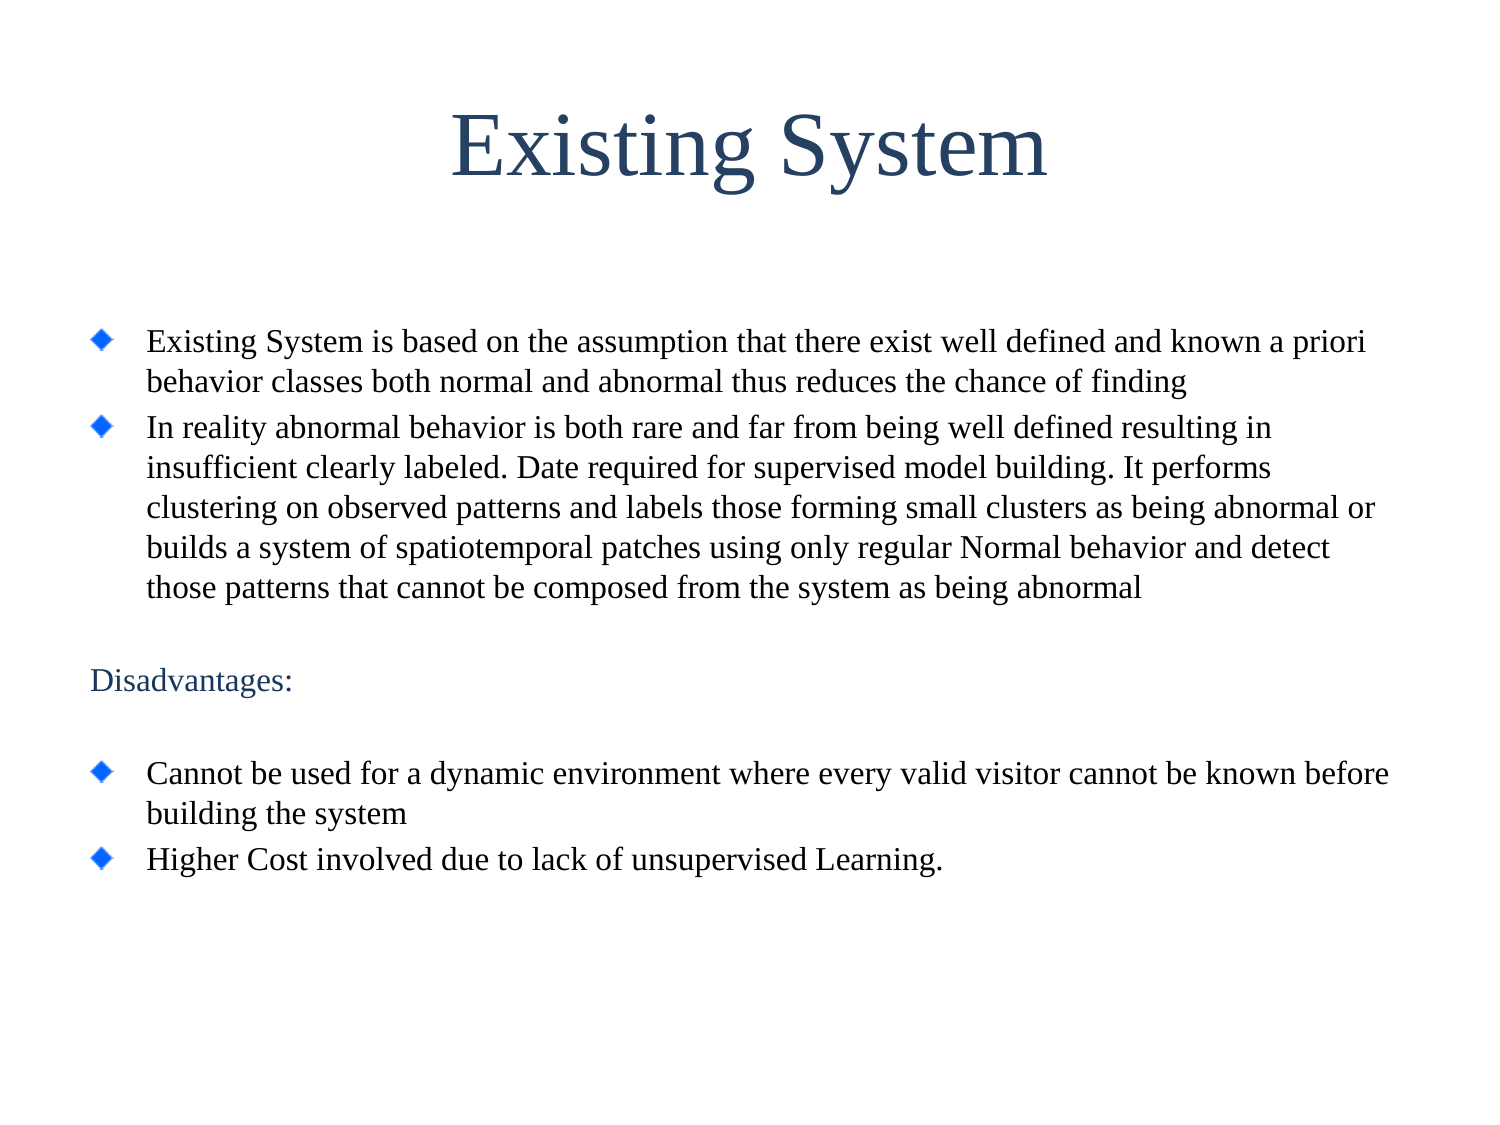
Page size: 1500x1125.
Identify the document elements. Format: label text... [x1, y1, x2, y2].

picture [90, 845, 114, 870]
picture [90, 327, 114, 351]
picture [90, 413, 114, 438]
picture [90, 759, 114, 783]
list Existing System is based on the assumption that there exist well defined and known a priori behavior classes both normal and abnormal thus reduces the chance of finding In reality abnormal behavior is both rare and far from being well defined resulting in insufficient clearly labeled. Date required for supervised model building. It performs clustering on observed patterns and labels those forming small clusters as being abnormal or builds a system of spatiotemporal patches using only regular Normal behavior and detect those patterns that cannot be composed from the system as being abnormal Disadvantages: Cannot be used for a dynamic environment where every valid visitor cannot be known before building the system Higher Cost involved due to lack of unsupervised Learning. [75, 262, 1425, 1005]
title Existing System [75, 45, 1425, 233]
